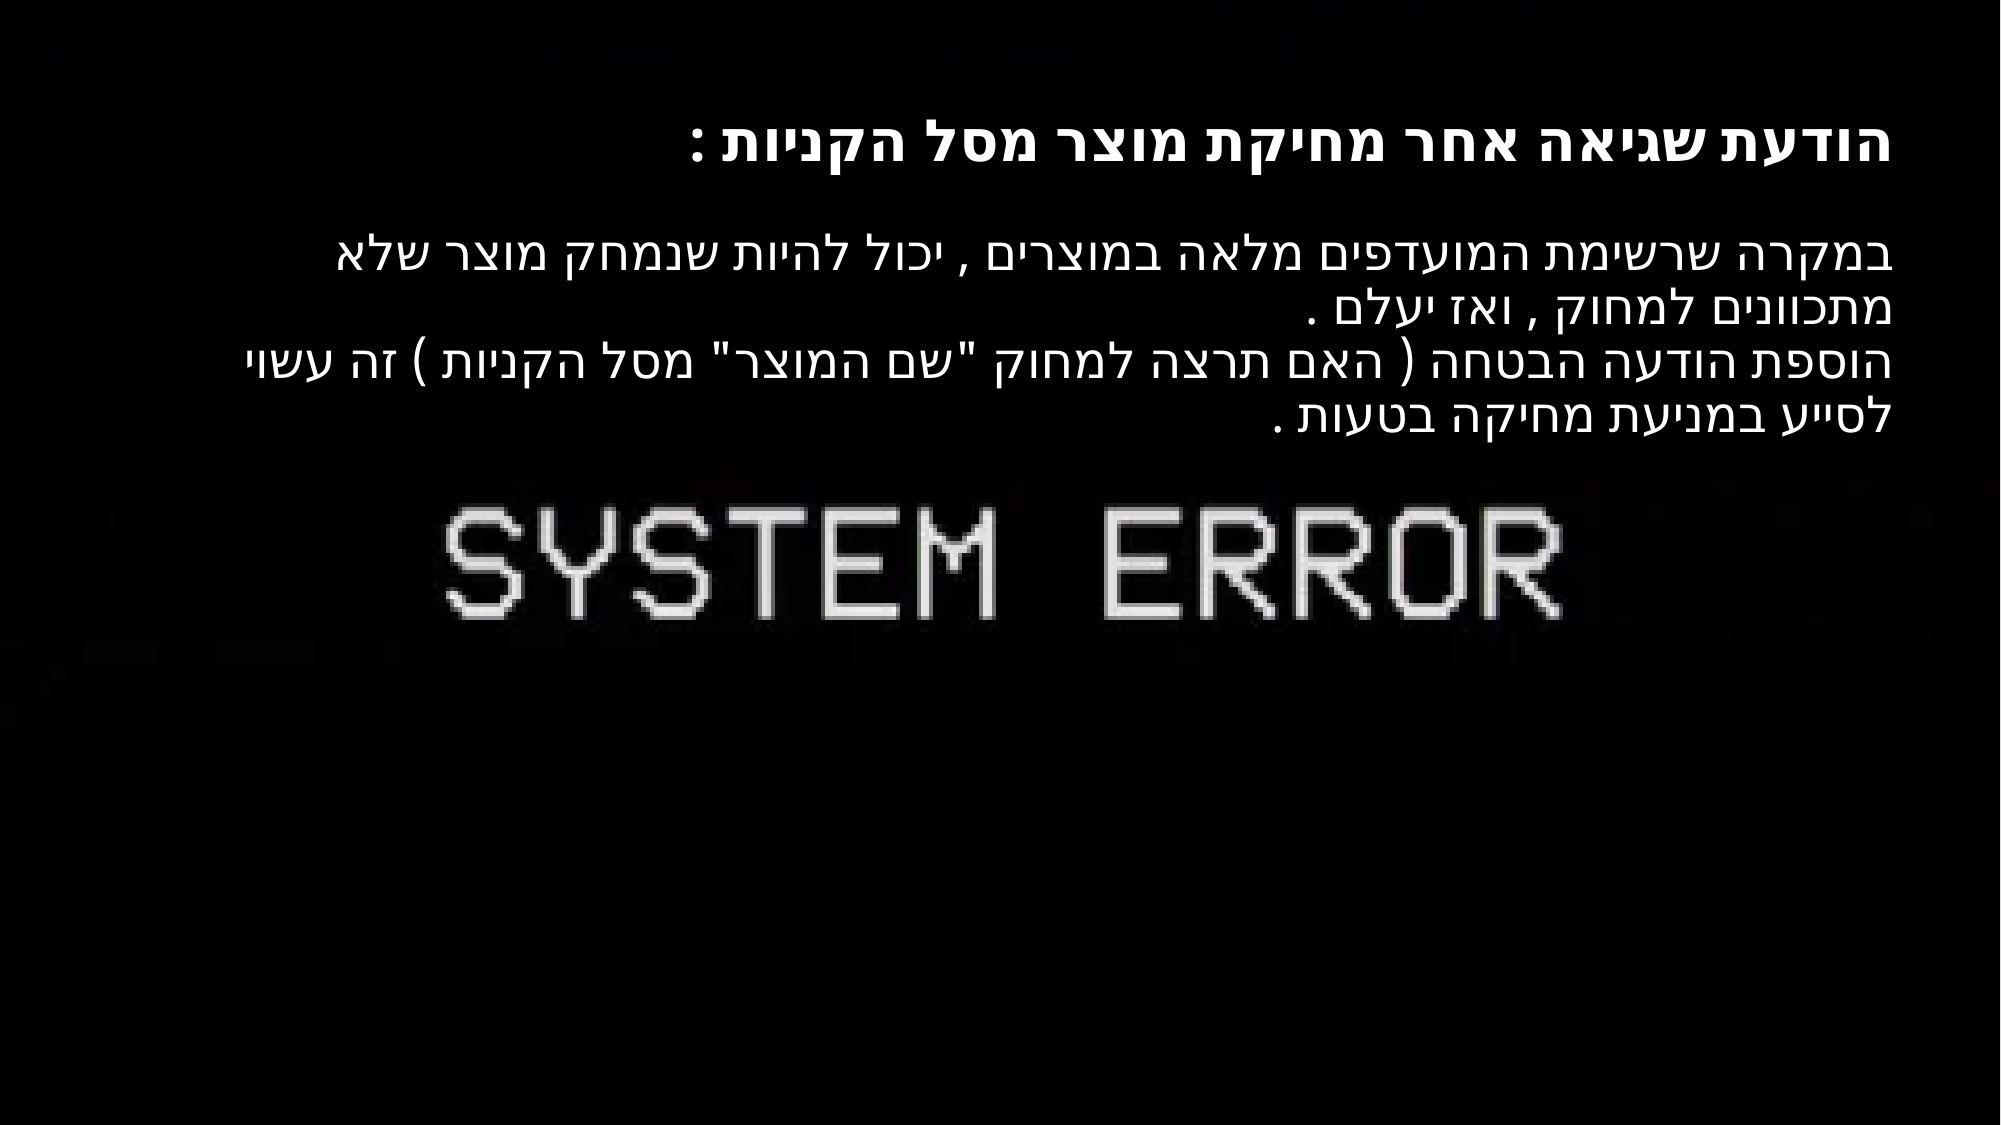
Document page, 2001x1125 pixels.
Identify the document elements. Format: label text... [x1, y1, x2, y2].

picture [0, 0, 2001, 1125]
title הודעת שגיאה אחר מחיקת מוצר מסל הקניות : במקרה שרשימת המועדפים מלאה במוצרים , יכול להיות שנמחק מוצר שלא מתכוונים למחוק , ואז יעלם . הוספת הודעה הבטחה ( האם תרצה למחוק "שם המוצר" מסל הקניות ) זה עשוי לסייע במניעת מחיקה בטעות . [185, 85, 1911, 470]
